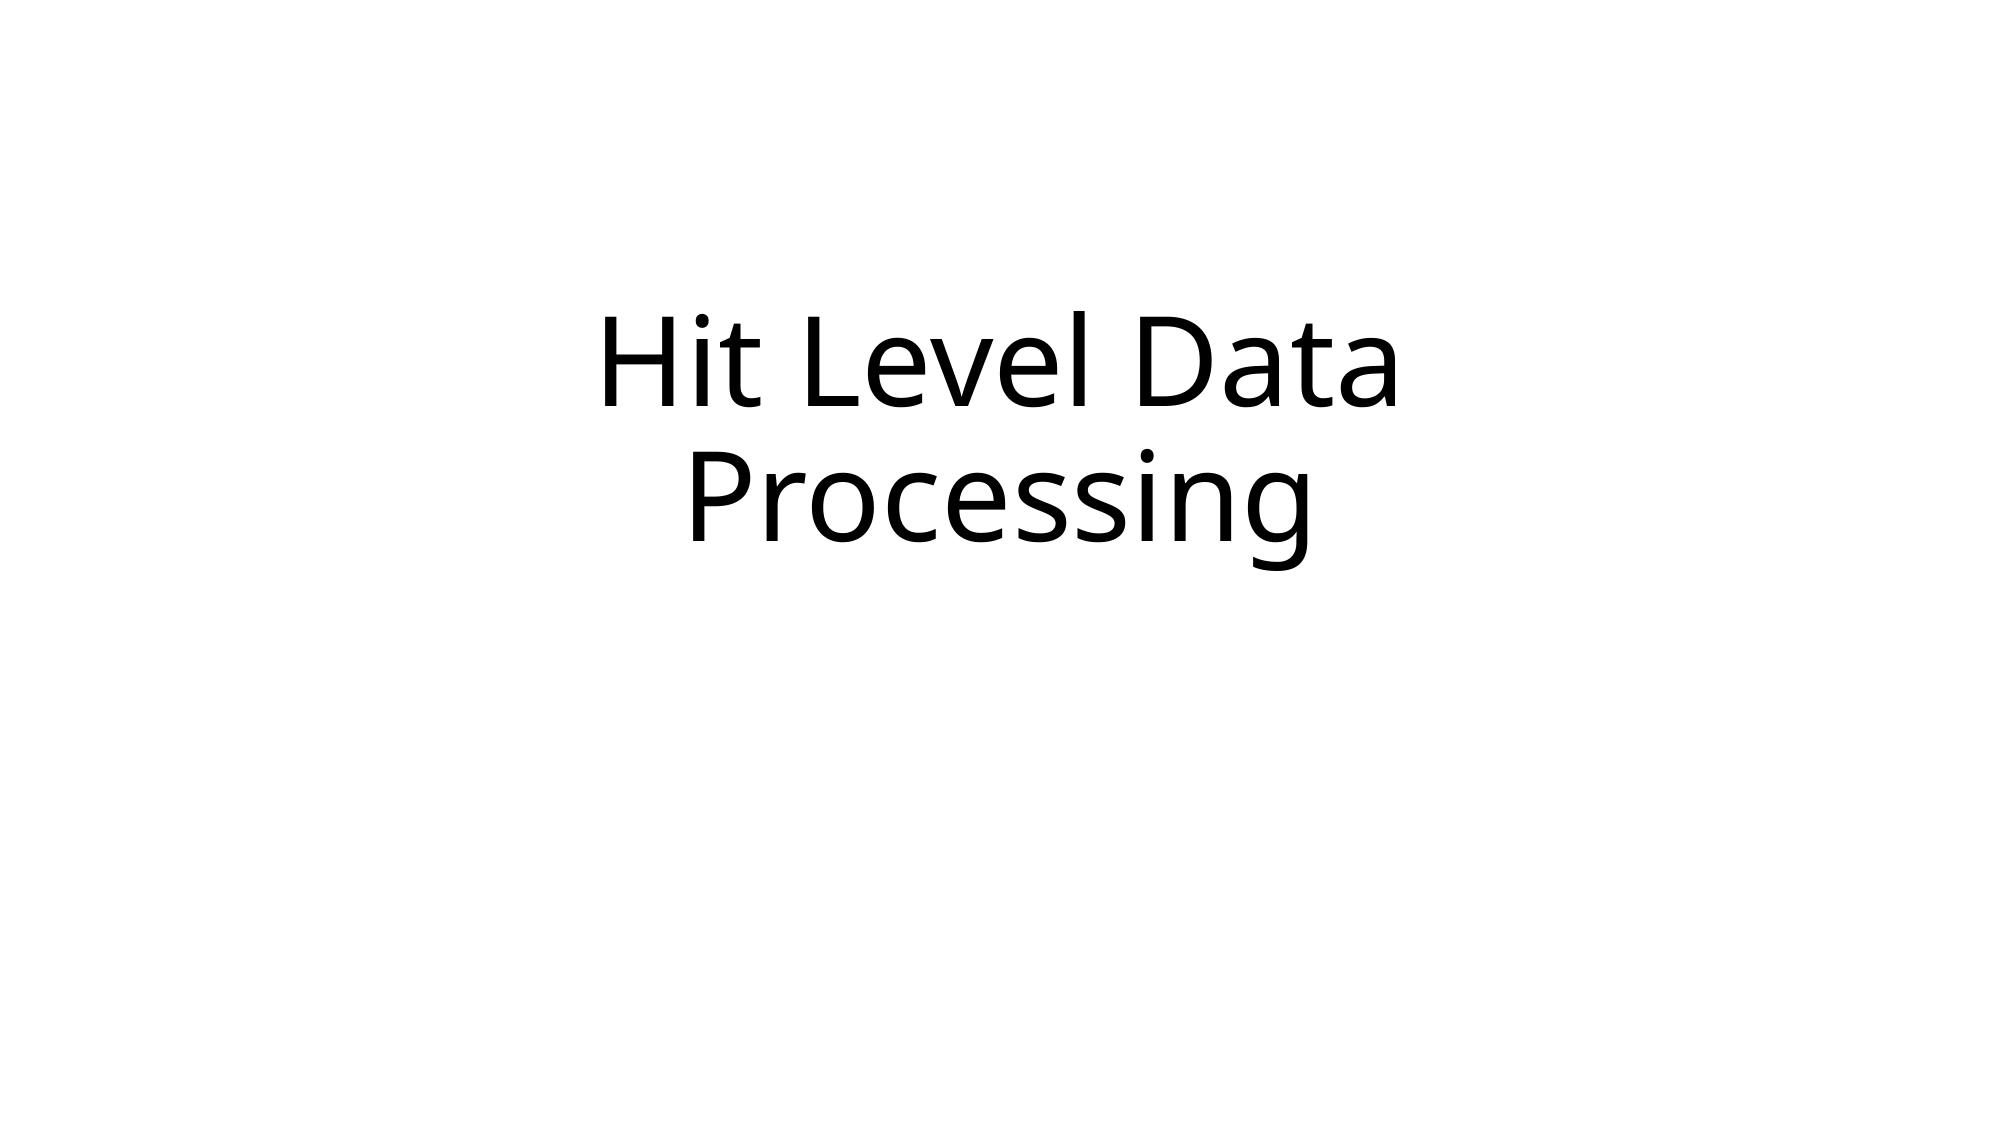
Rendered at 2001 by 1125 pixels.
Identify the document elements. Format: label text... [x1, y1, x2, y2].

title Hit Level Data Processing [249, 184, 1750, 576]
